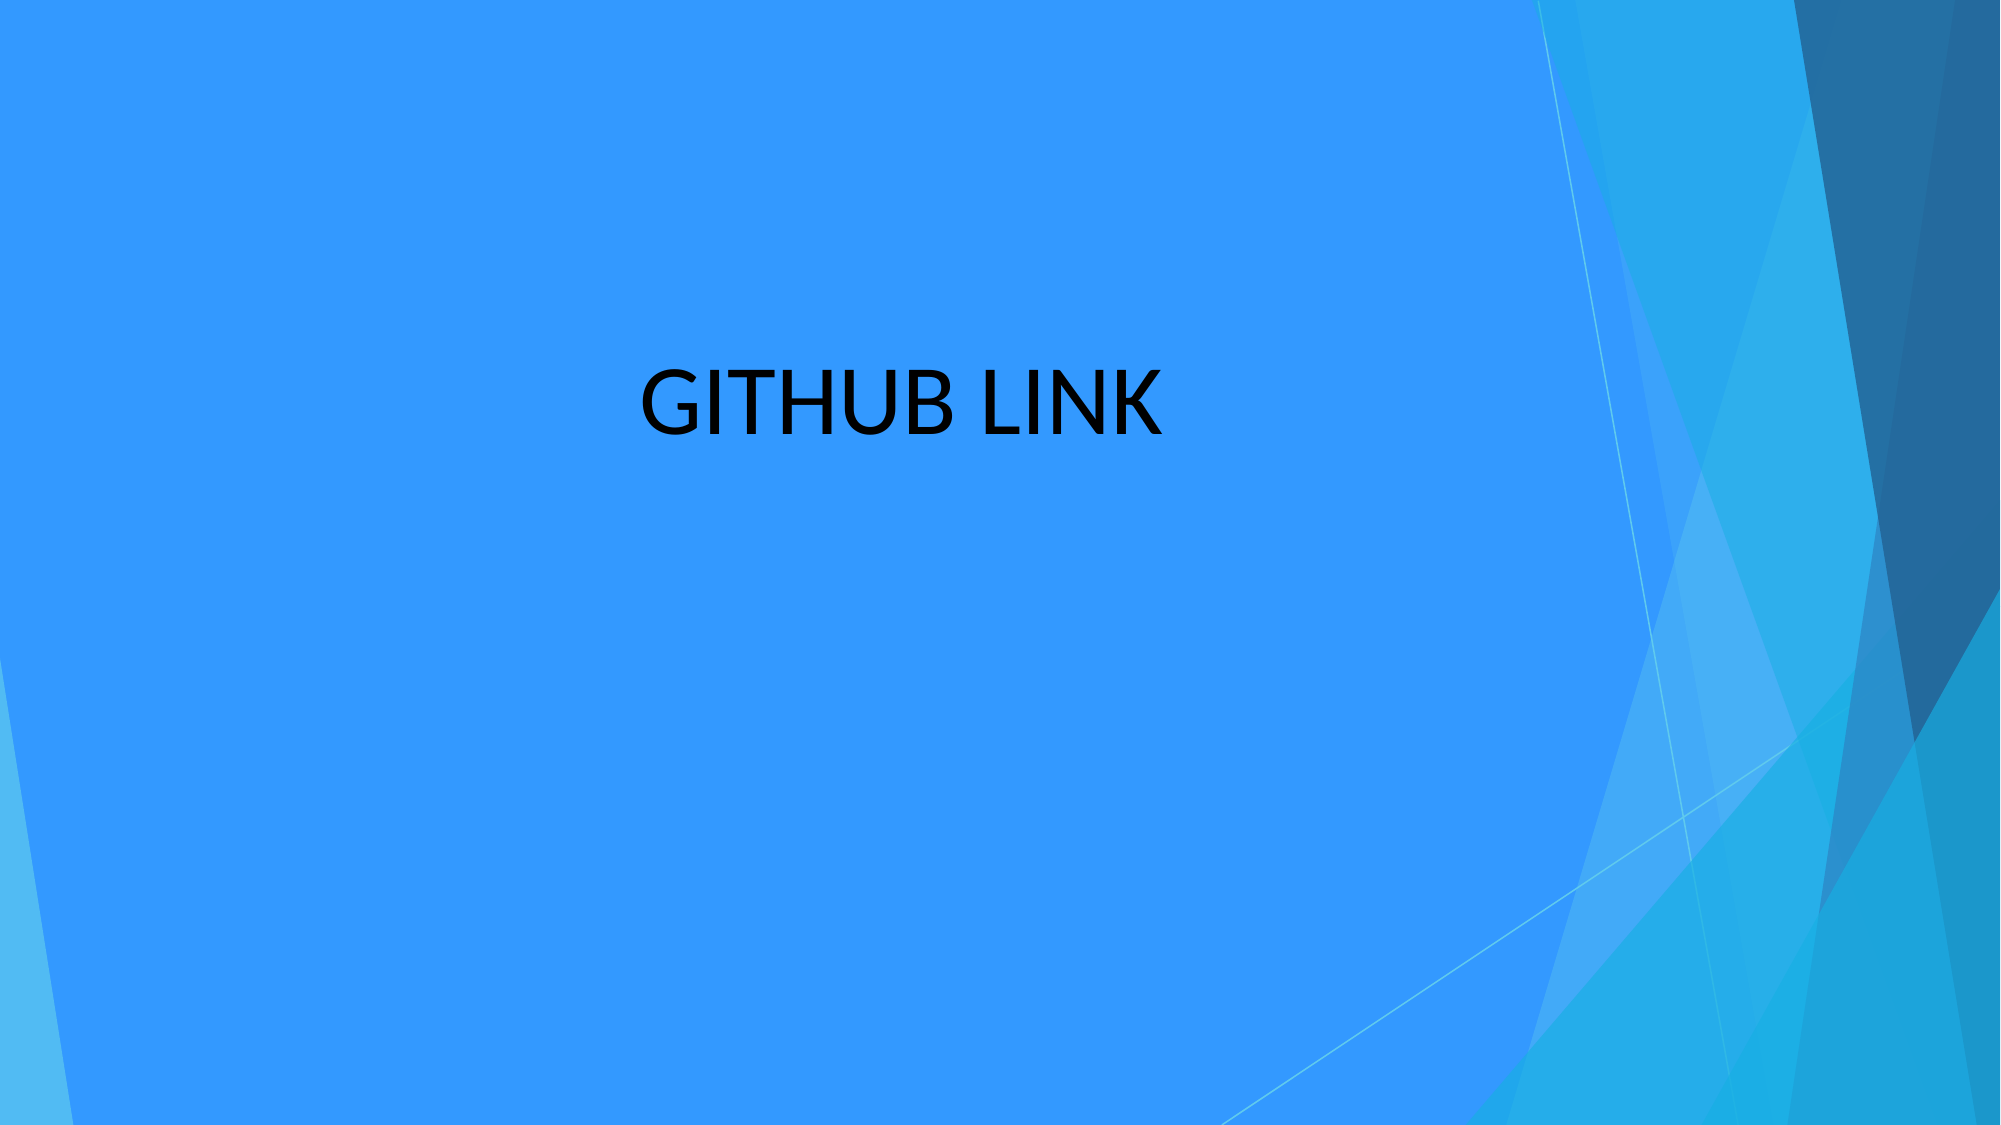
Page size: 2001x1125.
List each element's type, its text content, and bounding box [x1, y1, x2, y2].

text_box GITHUB LINK [624, 327, 1281, 462]
